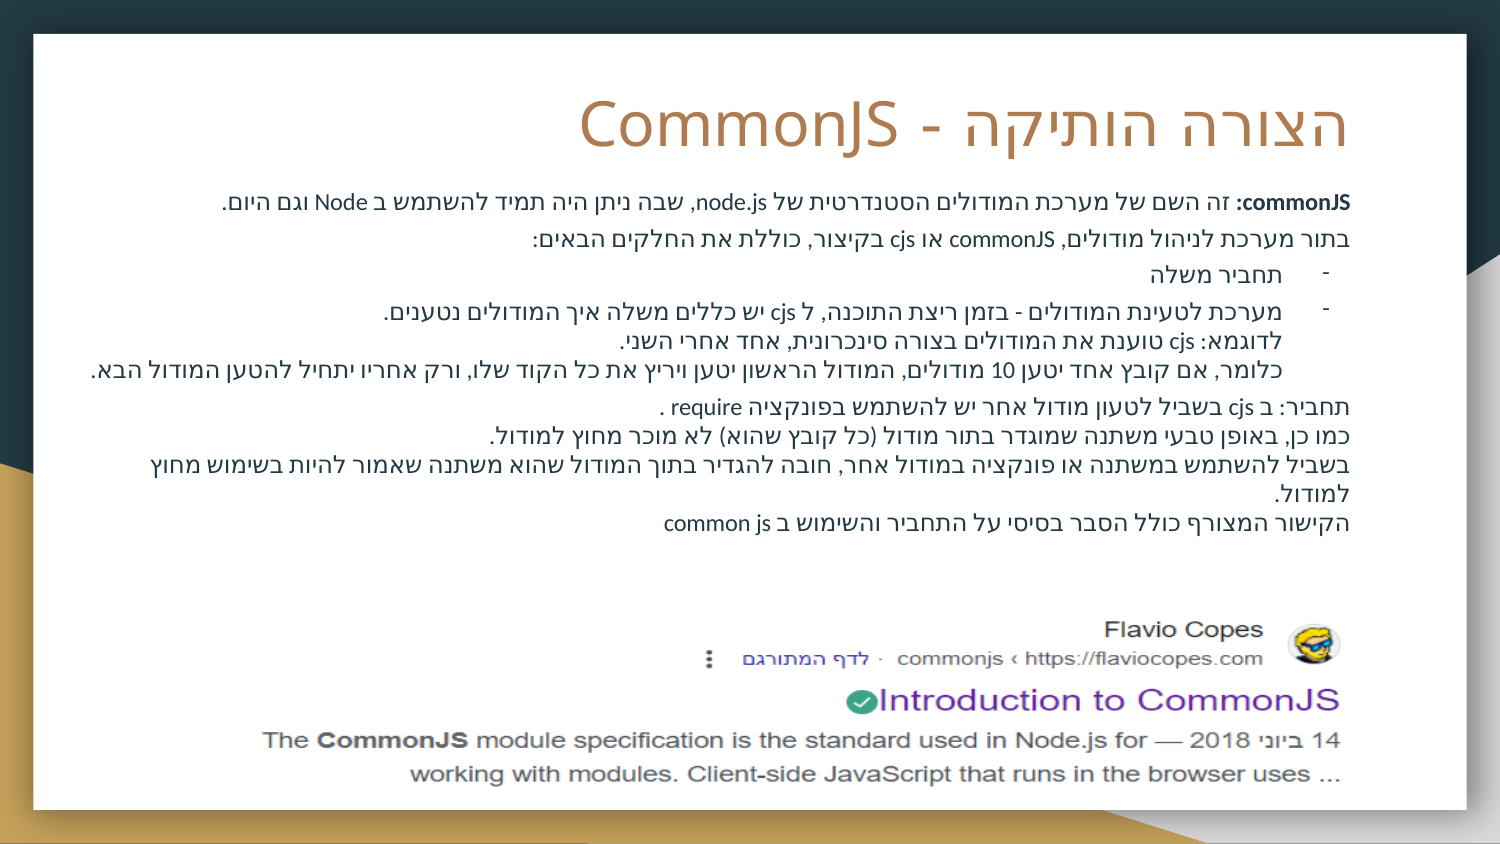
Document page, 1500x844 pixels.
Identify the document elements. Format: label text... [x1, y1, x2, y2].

title הצורה הותיקה - CommonJS [134, 69, 1366, 171]
list commonJS: זה השם של מערכת המודולים הסטנדרטית של node.js, שבה ניתן היה תמיד להשתמש ב Node וגם היום. בתור מערכת לניהול מודולים, commonJS או cjs בקיצור, כוללת את החלקים הבאים: תחביר משלה מערכת לטעינת המודולים - בזמן ריצת התוכנה, ל cjs יש כללים משלה איך המודולים נטענים. לדוגמא: cjs טוענת את המודולים בצורה סינכרונית, אחד אחרי השני. כלומר, אם קובץ אחד יטען 10 מודולים, המודול הראשון יטען ויריץ את כל הקוד שלו, ורק אחריו יתחיל להטען המודול הבא. תחביר: ב cjs בשביל לטעון מודול אחר יש להשתמש בפונקציה require . כמו כן, באופן טבעי משתנה שמוגדר בתור מודול (כל קובץ שהוא) לא מוכר מחוץ למודול. בשביל להשתמש במשתנה או פונקציה במודול אחר, חובה להגדיר בתוך המודול שהוא משתנה שאמור להיות בשימוש מחוץ למודול. הקישור המצורף כולל הסבר בסיסי על התחביר והשימוש ב common js [69, 171, 1366, 584]
picture [251, 583, 1366, 801]
